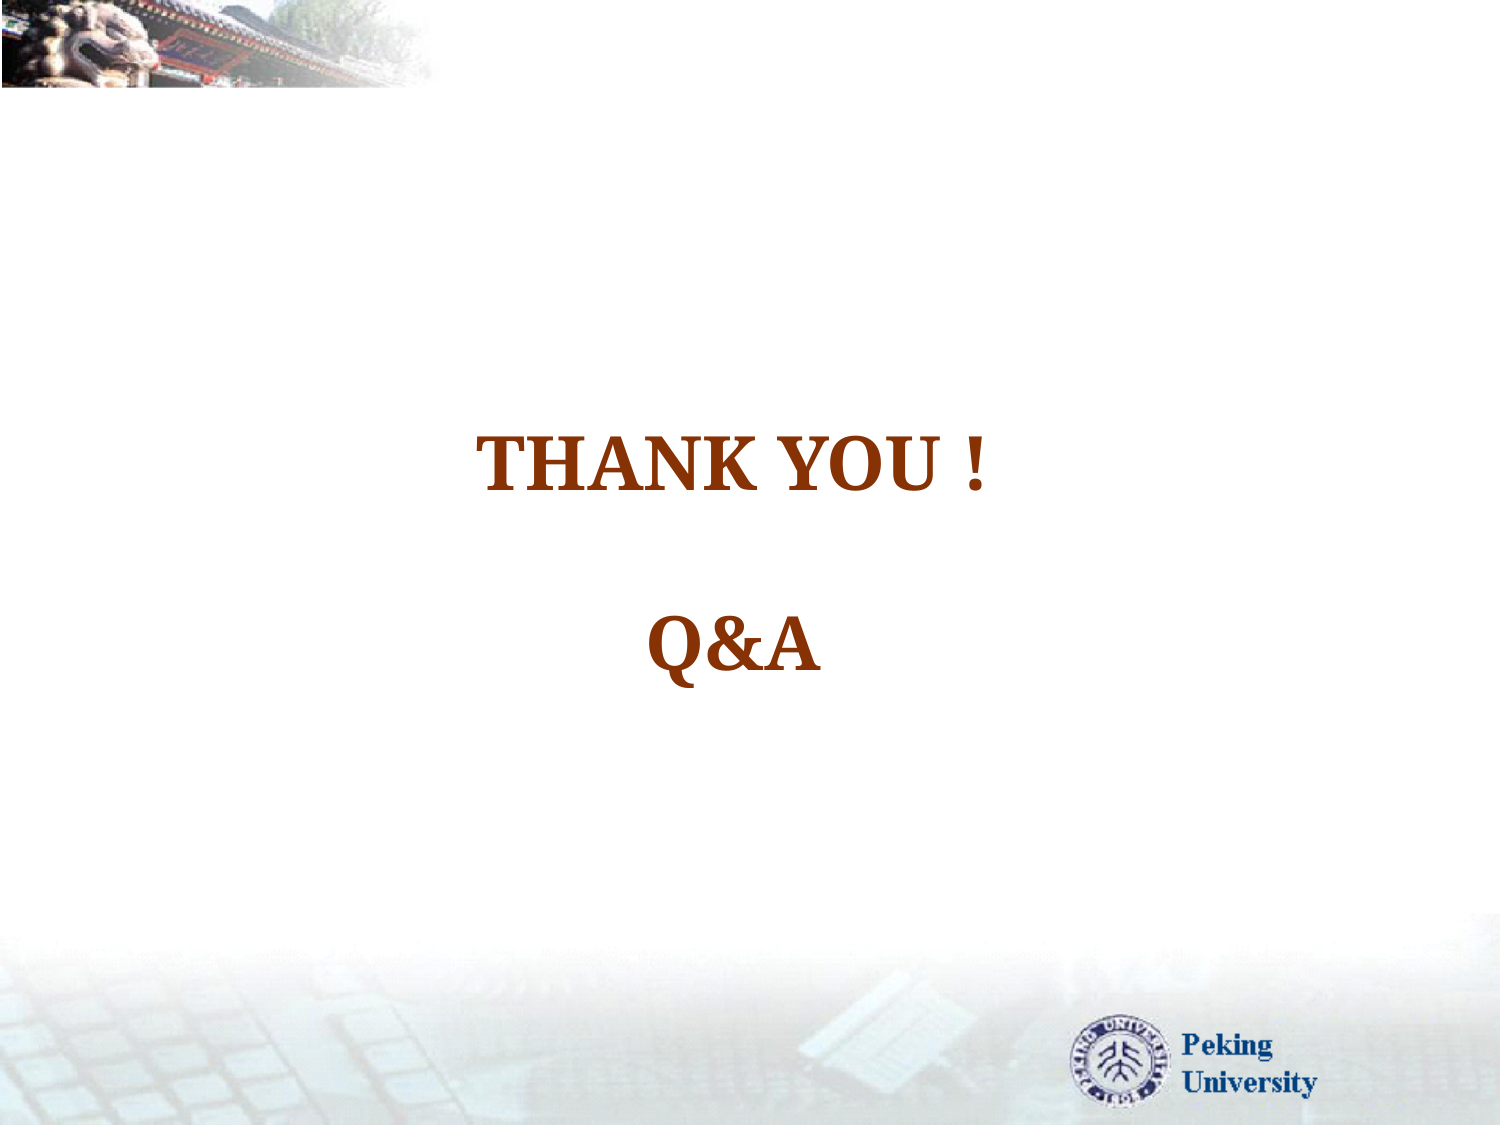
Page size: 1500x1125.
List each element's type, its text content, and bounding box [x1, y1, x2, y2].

picture [0, 904, 1500, 1125]
title THANK YOU ! Q&A [0, 404, 1484, 693]
picture [0, 0, 475, 88]
